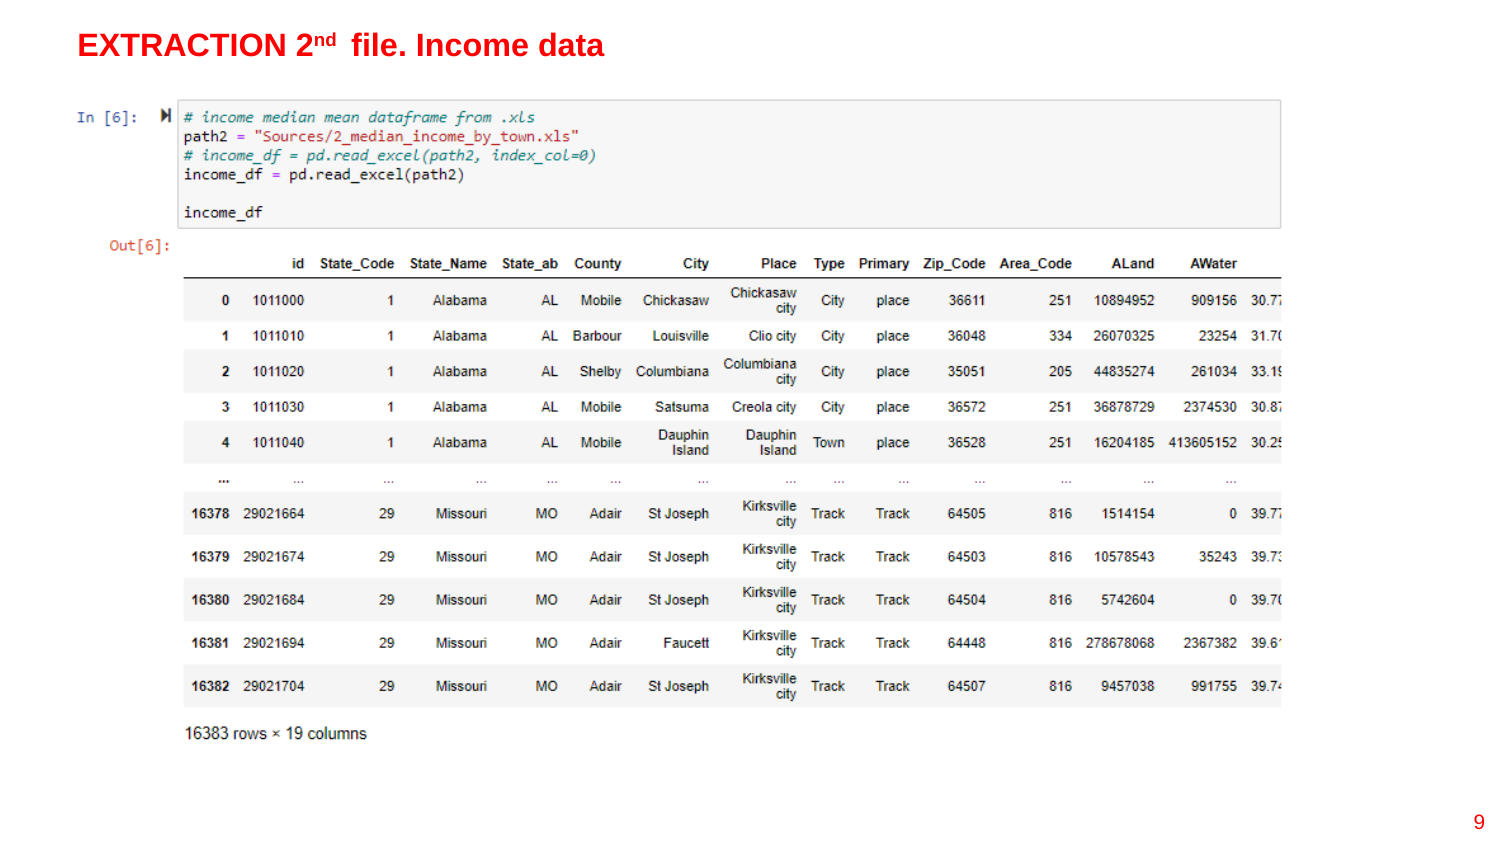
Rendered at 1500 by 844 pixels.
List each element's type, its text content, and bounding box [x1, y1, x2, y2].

slide_number 9 [1149, 798, 1500, 844]
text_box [62, 91, 1304, 752]
title EXTRACTION 2nd file. Income data [62, 16, 1410, 71]
